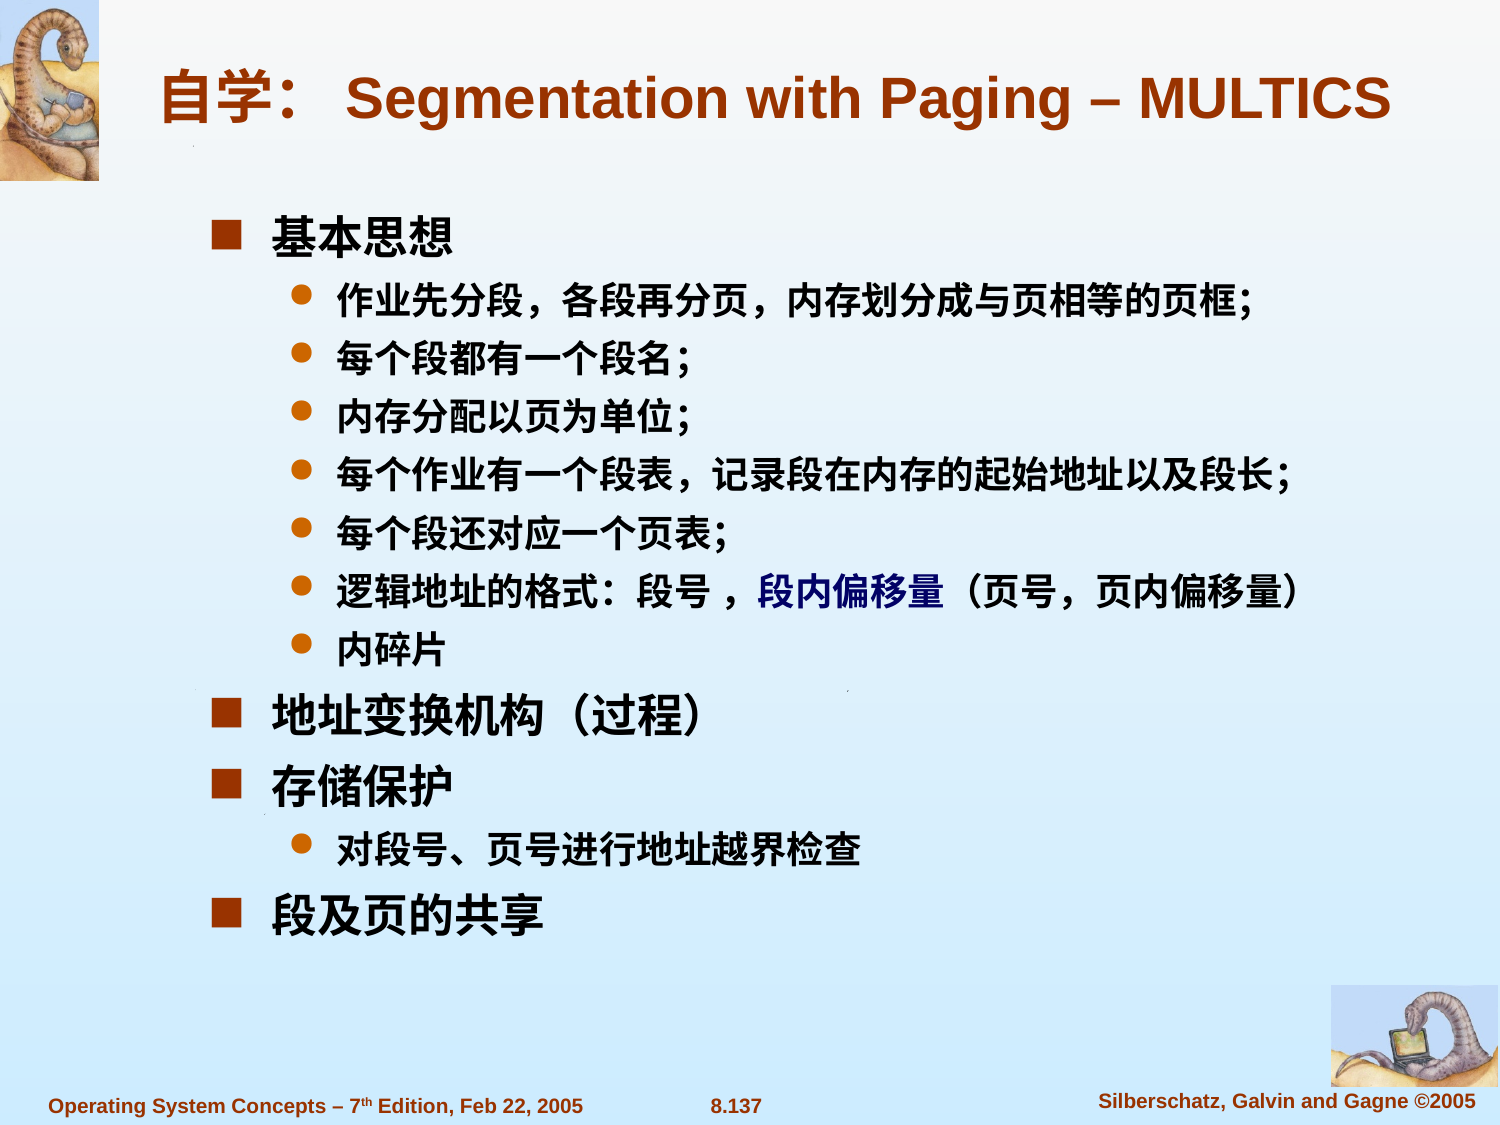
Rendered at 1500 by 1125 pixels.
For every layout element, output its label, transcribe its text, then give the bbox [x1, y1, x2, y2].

picture [1331, 985, 1498, 1087]
list 基本思想 作业先分段，各段再分页，内存划分成与页相等的页框； 每个段都有一个段名； 内存分配以页为单位； 每个作业有一个段表，记录段在内存的起始地址以及段长； 每个段还对应一个页表； 逻辑地址的格式：段号 ，段内偏移量（页号，页内偏移量） 内碎片 地址变换机构（过程） 存储保护 对段号、页号进行地址越界检查 段及页的共享 [200, 201, 1371, 1015]
title 自学：Segmentation with Paging – MULTICS [112, 37, 1438, 138]
picture [0, 0, 99, 181]
